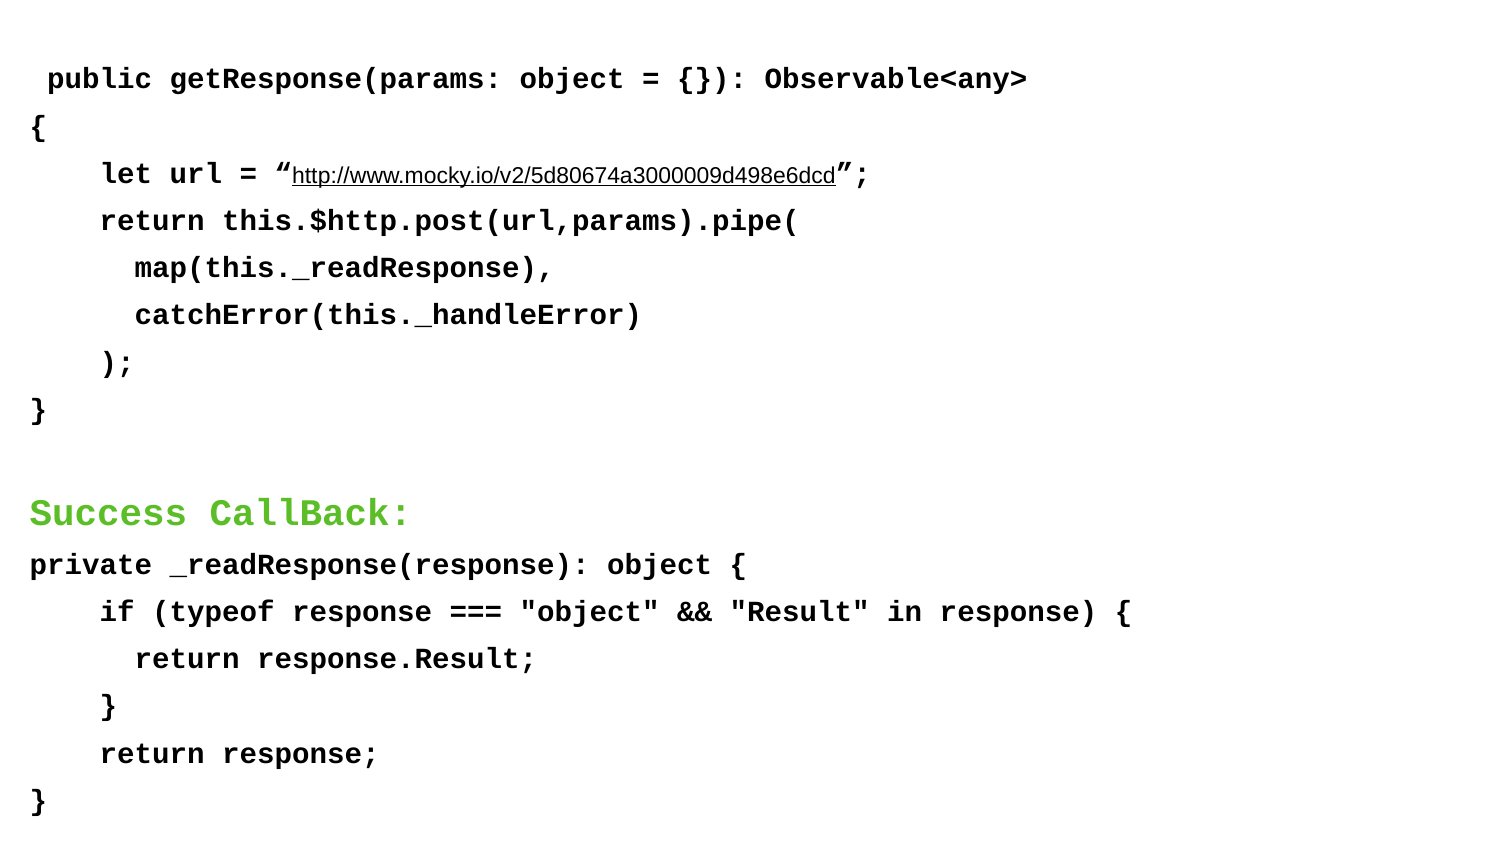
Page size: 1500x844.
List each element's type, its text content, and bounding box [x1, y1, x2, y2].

list public getResponse(params: object = {}): Observable<any> { let url = “http://www.mocky.io/v2/5d80674a3000009d498e6dcd”; return this.$http.post(url,params).pipe( map(this._readResponse), catchError(this._handleError) ); } Success CallBack: private _readResponse(response): object { if (typeof response === "object" && "Result" in response) { return response.Result; } return response; } [14, 32, 1413, 812]
